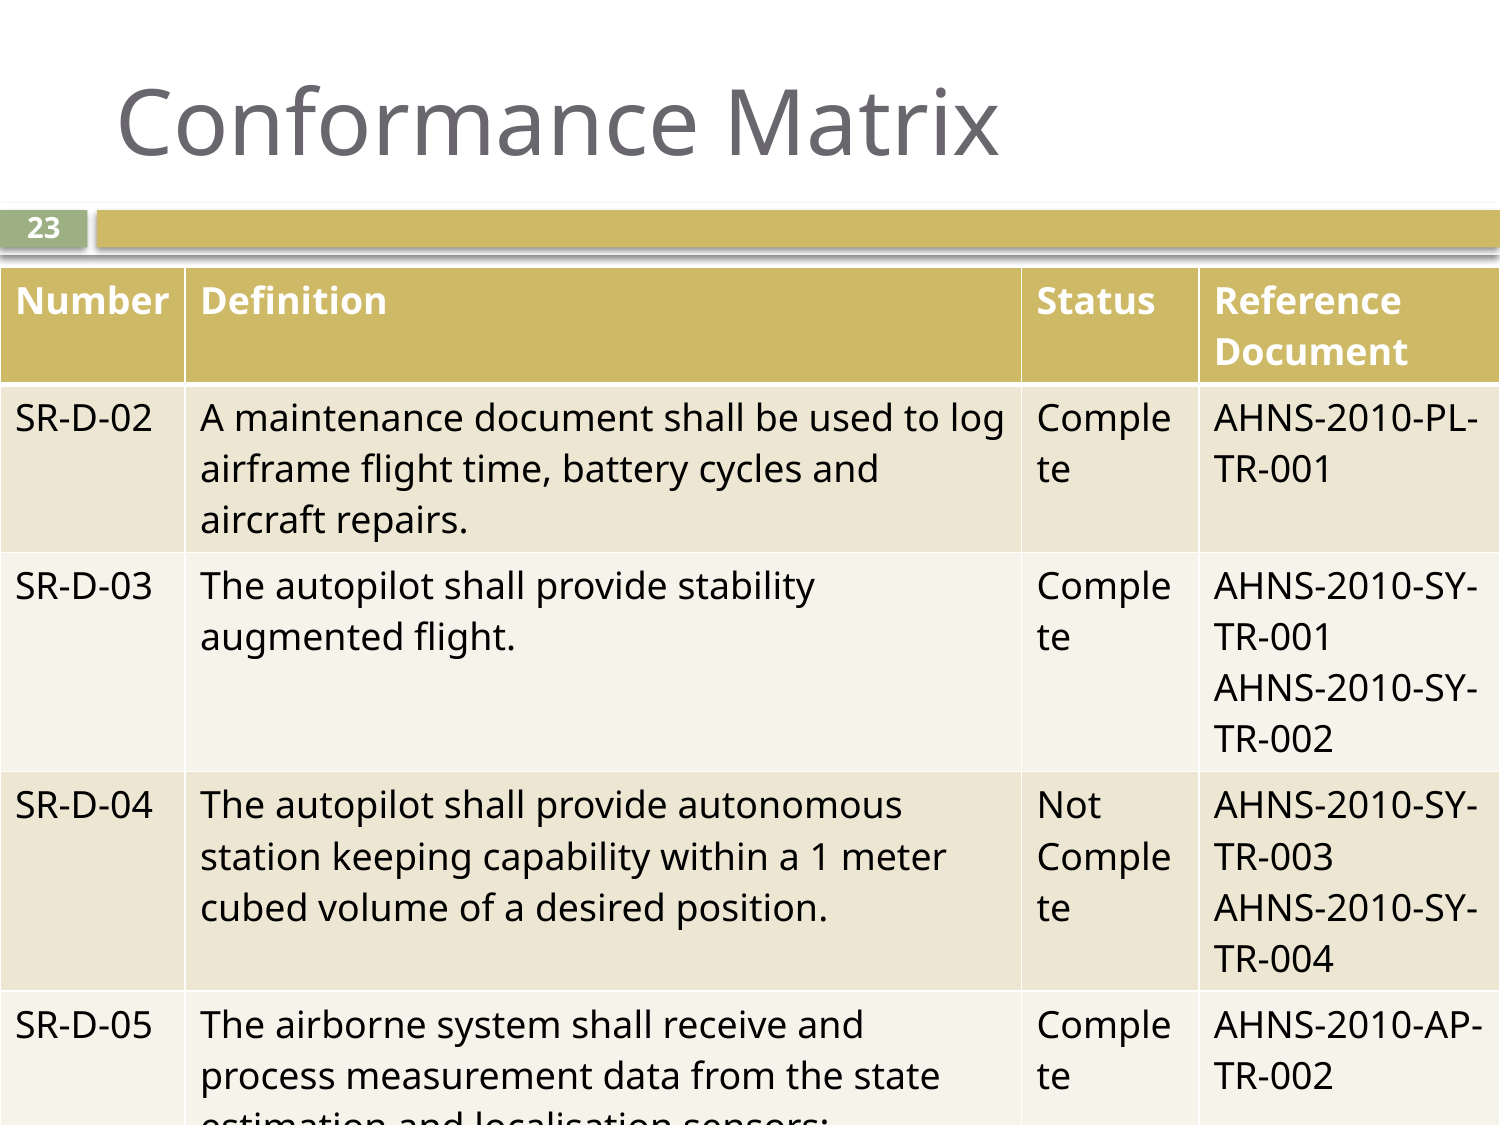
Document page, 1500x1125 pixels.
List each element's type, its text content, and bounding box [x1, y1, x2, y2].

table_cell AHNS-2010-SY-TR-001 AHNS-2010-SY-TR-002 [1200, 553, 1499, 771]
table_header Definition [186, 268, 1021, 382]
table_header Reference Document [1200, 268, 1499, 382]
table_cell Not Complete [1022, 772, 1198, 990]
table_cell SR-D-03 [1, 553, 184, 771]
table_cell The autopilot shall provide autonomous station keeping capability within a 1 meter cubed volume of a desired position. [186, 772, 1021, 990]
table_cell The autopilot shall provide stability augmented flight. [186, 553, 1021, 771]
table_header Status [1022, 268, 1198, 382]
table_header Number [1, 268, 184, 382]
table_cell The airborne system shall receive and process measurement data from the state estimation and localisation sensors; supporting IMU, Camera, and Ultrasonic sensor. [186, 992, 1021, 1125]
table_cell AHNS-2010-SY-TR-003 AHNS-2010-SY-TR-004 [1200, 772, 1499, 990]
table_cell Complete [1022, 387, 1198, 552]
table_cell SR-D-04 [1, 772, 184, 990]
table_cell Complete [1022, 553, 1198, 771]
table_cell Complete [1022, 992, 1198, 1125]
table_cell AHNS-2010-PL-TR-001 [1200, 387, 1499, 552]
title Conformance Matrix [100, 37, 1438, 200]
slide_number 23 [0, 208, 88, 249]
table_cell A maintenance document shall be used to log airframe flight time, battery cycles and aircraft repairs. [186, 387, 1021, 552]
table_cell SR-D-02 [1, 387, 184, 552]
table_cell SR-D-05 [1, 992, 184, 1125]
table_cell AHNS-2010-AP-TR-002 [1200, 992, 1499, 1125]
